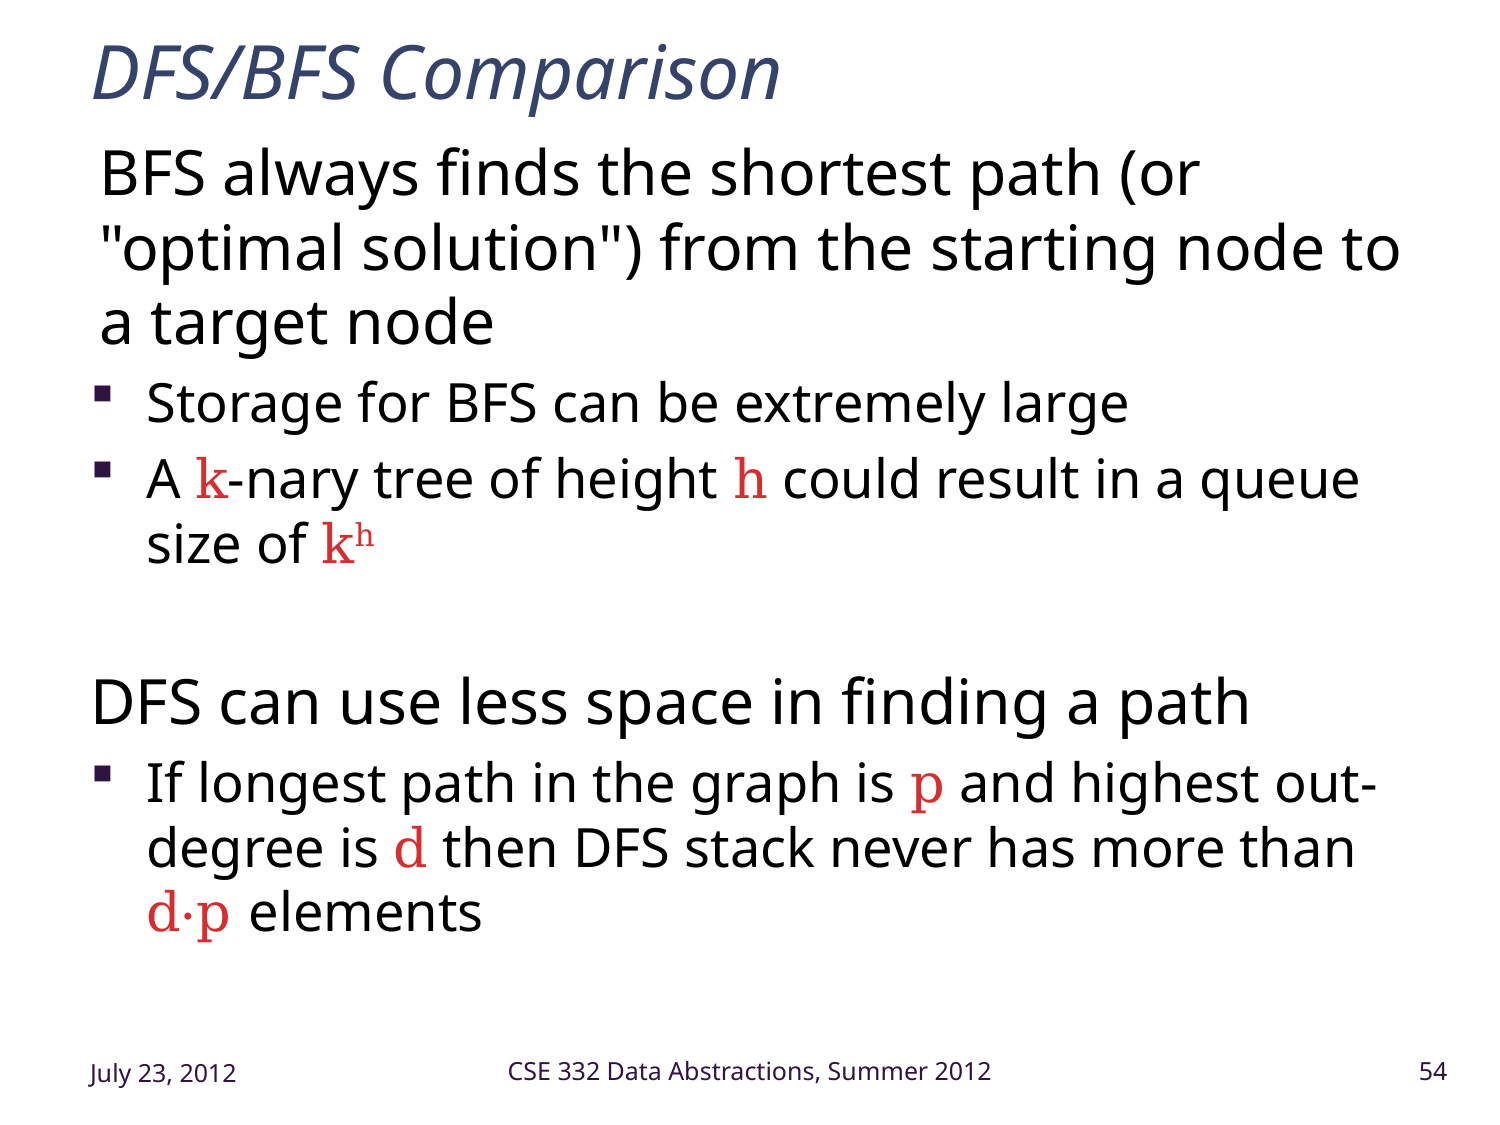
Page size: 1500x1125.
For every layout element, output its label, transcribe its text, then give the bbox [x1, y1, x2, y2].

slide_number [75, 1042, 338, 1103]
slide_number 54 [1333, 1042, 1463, 1103]
title DFS/BFS Comparison [75, 24, 1463, 105]
footer CSE 332 Data Abstractions, Summer 2012 [348, 1042, 1152, 1103]
list BFS always finds the shortest path (or "optimal solution") from the starting node to a target node Storage for BFS can be extremely large A k-nary tree of height h could result in a queue size of kh DFS can use less space in finding a path If longest path in the graph is p and highest out-degree is d then DFS stack never has more than d⋅p elements [75, 125, 1463, 1025]
